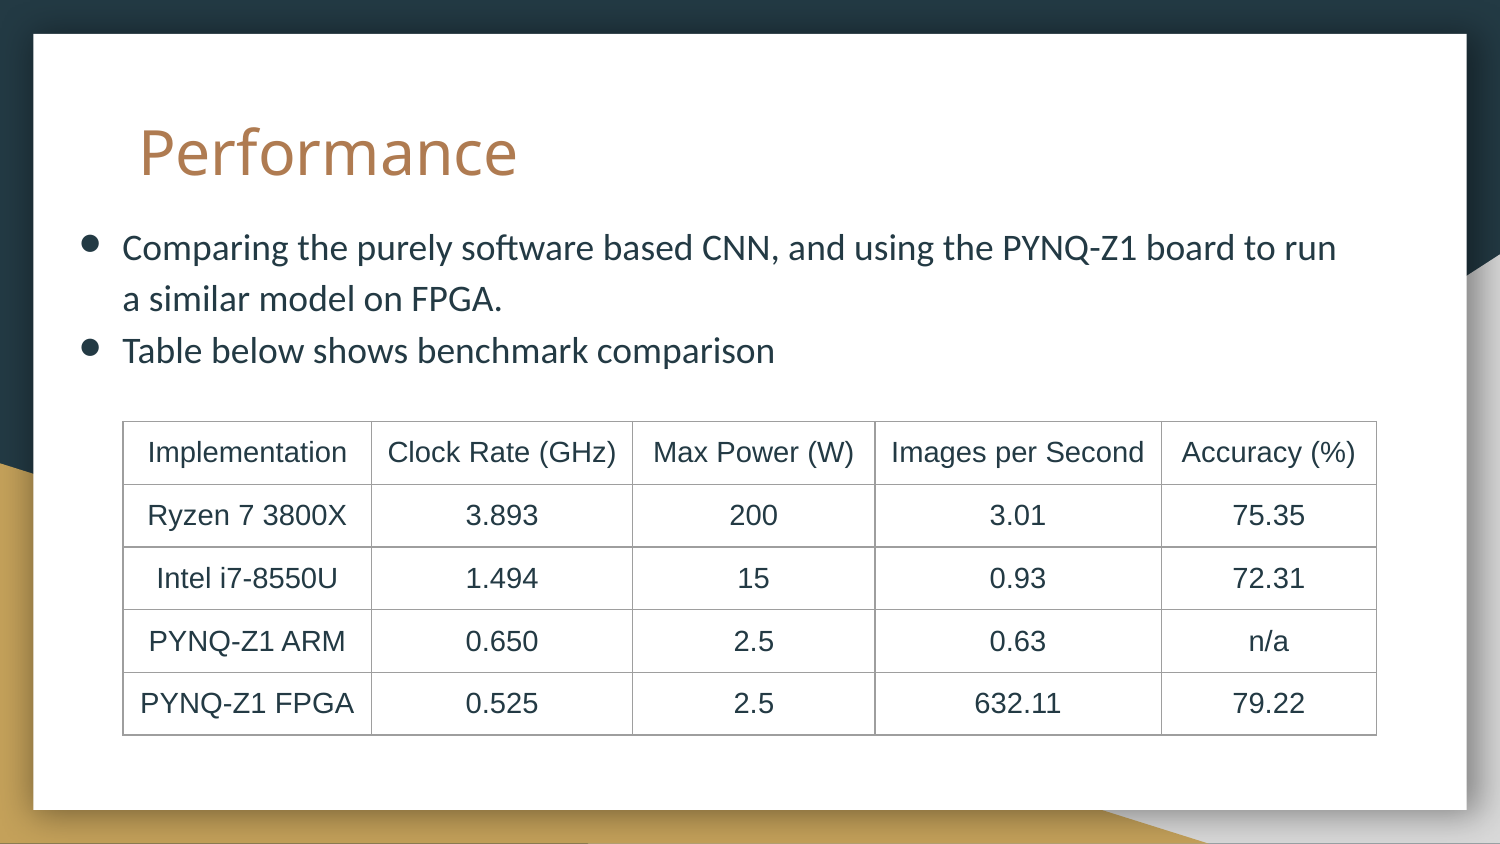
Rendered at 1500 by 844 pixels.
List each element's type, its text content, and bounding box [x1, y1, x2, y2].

table_cell 0.93 [876, 548, 1161, 609]
table_cell 632.11 [876, 673, 1161, 734]
table_cell Ryzen 7 3800X [124, 485, 371, 546]
table_cell 72.31 [1162, 548, 1376, 609]
table_header Max Power (W) [633, 422, 874, 484]
title Performance [123, 98, 1140, 200]
table_cell 15 [633, 548, 874, 609]
table_cell 1.494 [372, 548, 632, 609]
table_header Clock Rate (GHz) [372, 422, 632, 484]
table_cell 0.650 [372, 610, 632, 672]
table_header Images per Second [876, 422, 1161, 484]
table_cell 0.63 [876, 610, 1161, 672]
table_cell Intel i7-8550U [124, 548, 371, 609]
list Comparing the purely software based CNN, and using the PYNQ-Z1 board to run a similar model on FPGA. Table below shows benchmark comparison [51, 200, 1375, 395]
table_cell 200 [633, 485, 874, 546]
table_cell 2.5 [633, 610, 874, 672]
table_cell 79.22 [1162, 673, 1376, 734]
table_cell n/a [1162, 610, 1376, 672]
table_cell 3.01 [876, 485, 1161, 546]
table_cell 2.5 [633, 673, 874, 734]
table_cell PYNQ-Z1 ARM [124, 610, 371, 672]
table_cell 75.35 [1162, 485, 1376, 546]
table_header Implementation [124, 422, 371, 484]
table_header Accuracy (%) [1162, 422, 1376, 484]
table_cell PYNQ-Z1 FPGA [124, 673, 371, 734]
table_cell 3.893 [372, 485, 632, 546]
table_cell 0.525 [372, 673, 632, 734]
